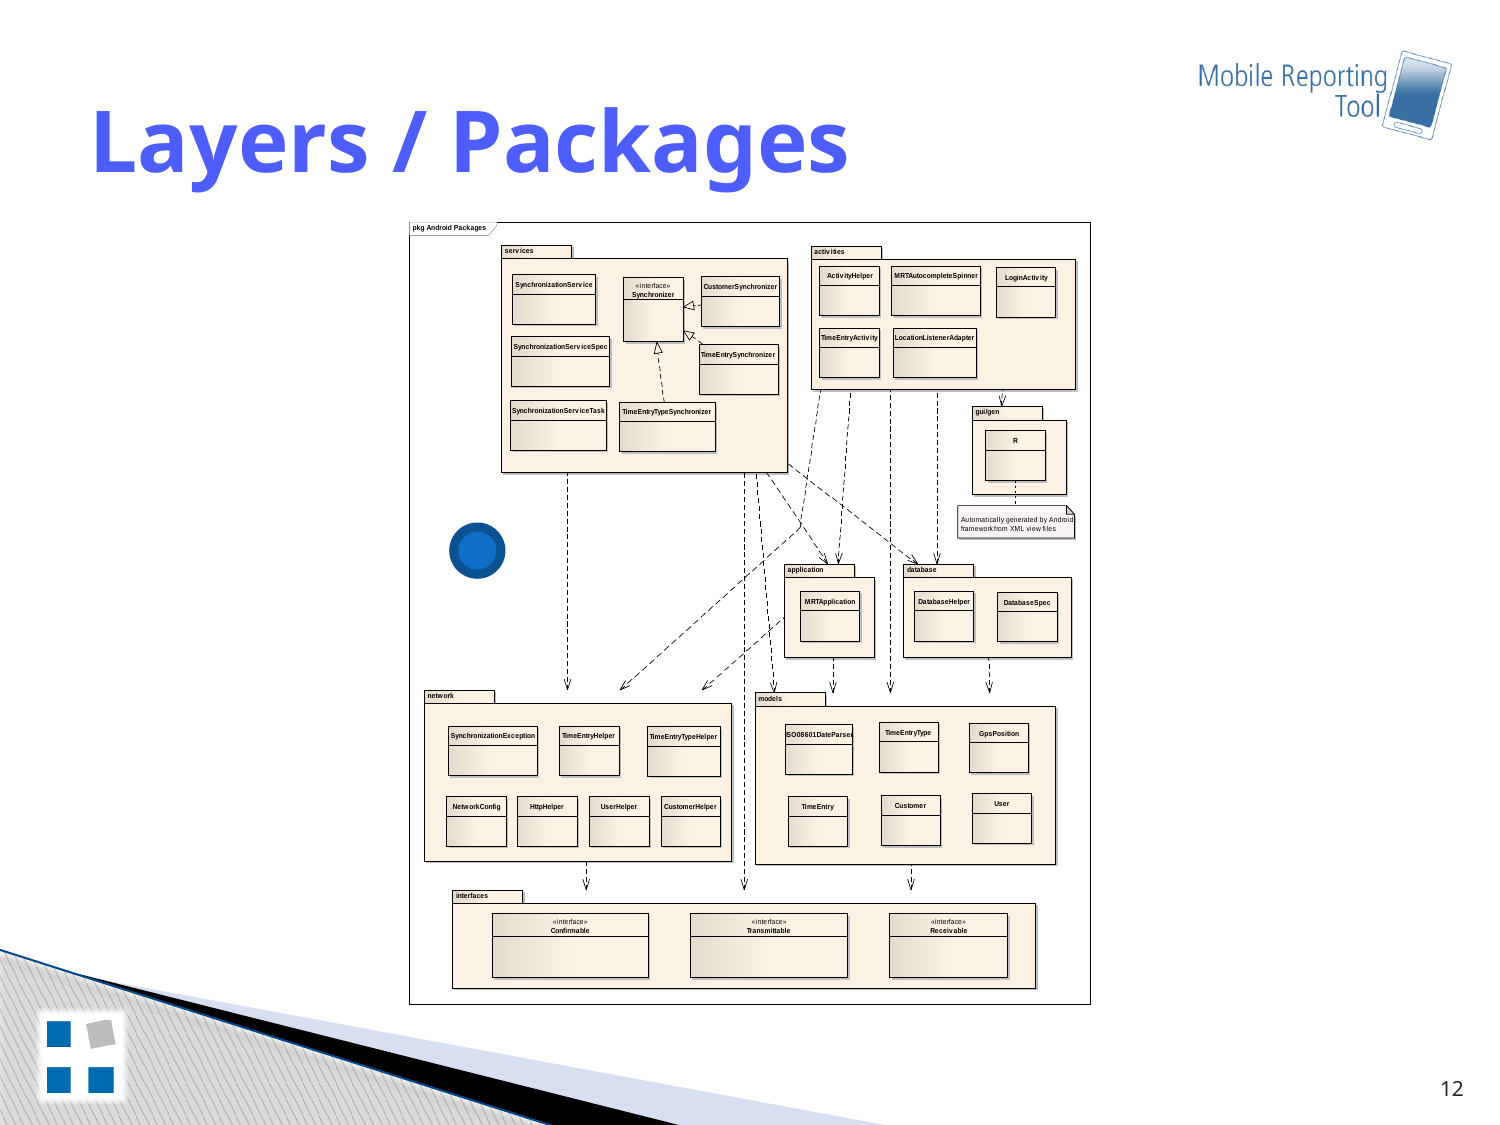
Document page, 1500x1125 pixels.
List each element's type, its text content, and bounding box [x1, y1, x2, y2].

picture [47, 1020, 117, 1093]
picture [407, 219, 1093, 1007]
slide_number 12 [1418, 1051, 1479, 1112]
title Layers / Packages [75, 45, 1425, 233]
picture [1187, 42, 1459, 149]
